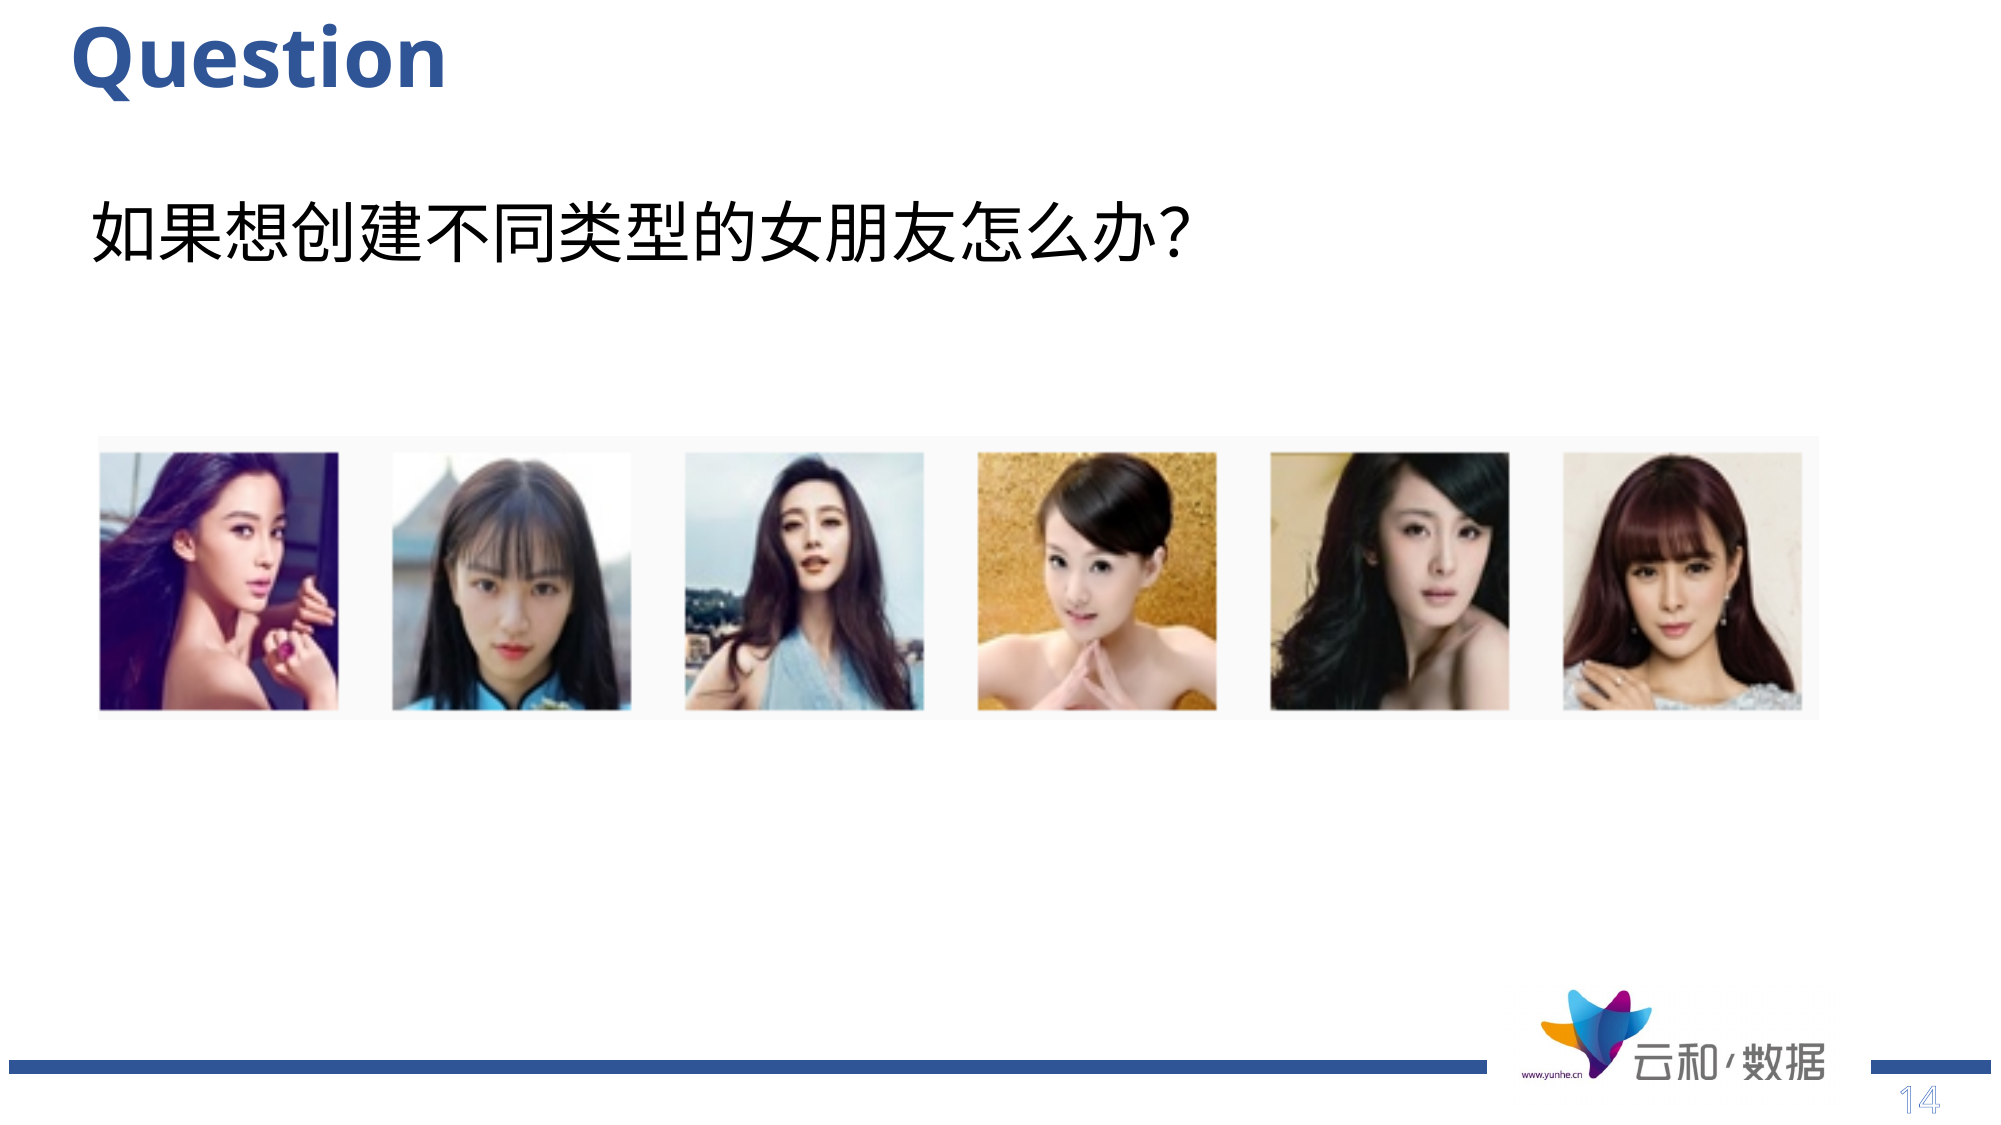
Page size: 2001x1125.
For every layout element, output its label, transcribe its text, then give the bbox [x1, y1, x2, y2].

picture [1504, 981, 1845, 1106]
title Question [55, 1, 1781, 220]
list 如果想创建不同类型的女朋友怎么办？ [70, 105, 1734, 330]
picture [98, 436, 1819, 720]
